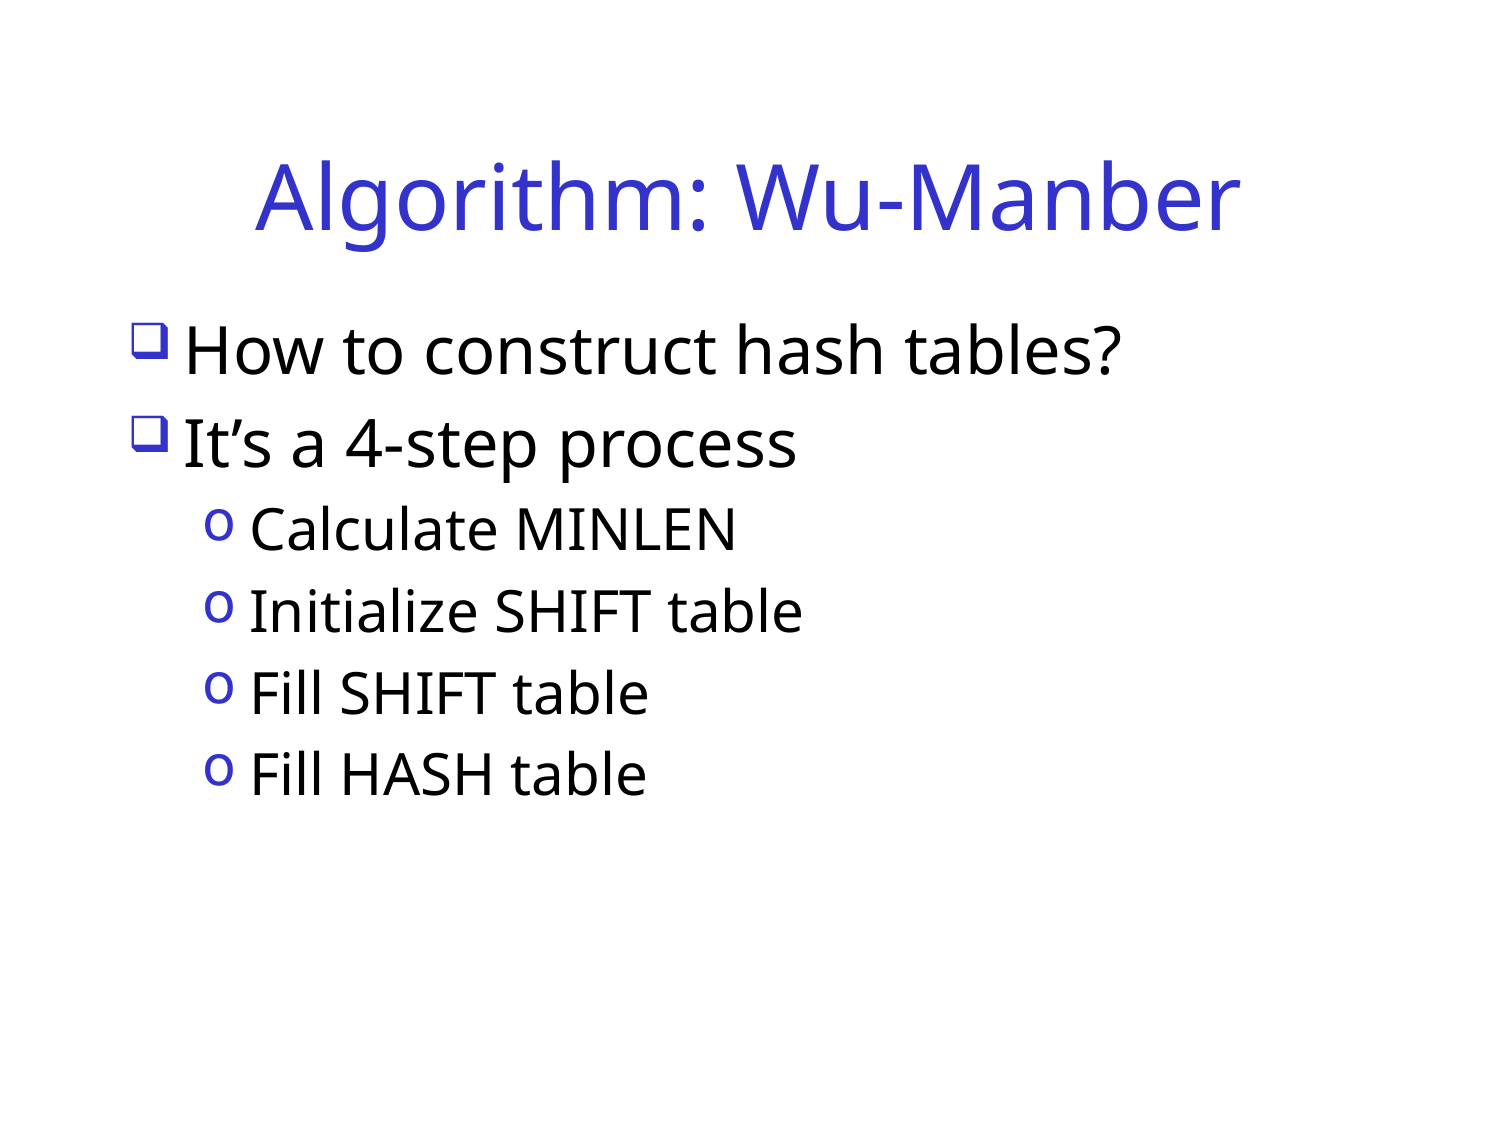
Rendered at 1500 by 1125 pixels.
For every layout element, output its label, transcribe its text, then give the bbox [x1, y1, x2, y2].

title Algorithm: Wu-Manber [112, 99, 1388, 288]
list How to construct hash tables? It’s a 4-step process Calculate MINLEN Initialize SHIFT table Fill SHIFT table Fill HASH table [112, 299, 1388, 1026]
